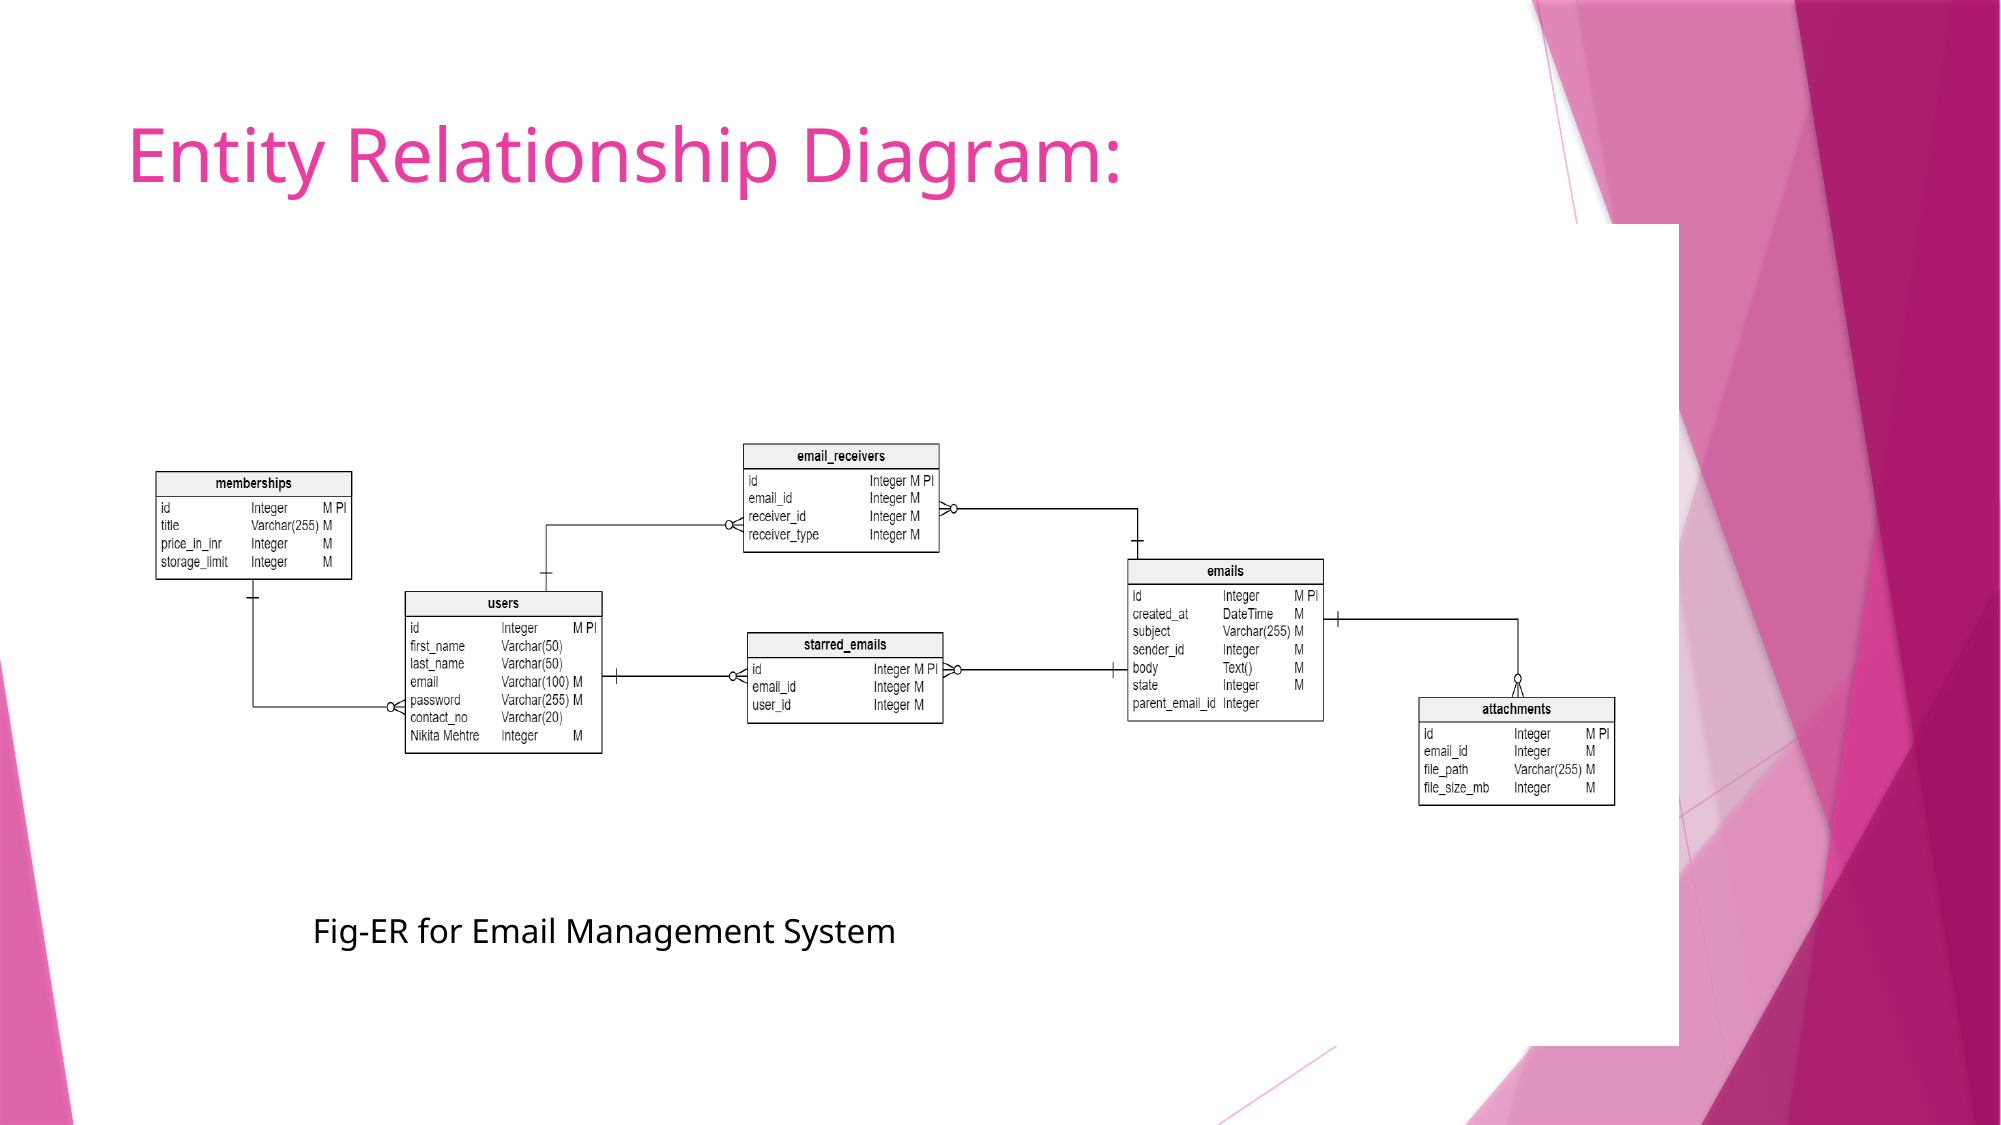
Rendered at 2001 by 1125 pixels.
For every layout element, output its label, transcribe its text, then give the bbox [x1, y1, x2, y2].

title Entity Relationship Diagram: [111, 99, 1522, 223]
picture [110, 223, 1680, 1046]
